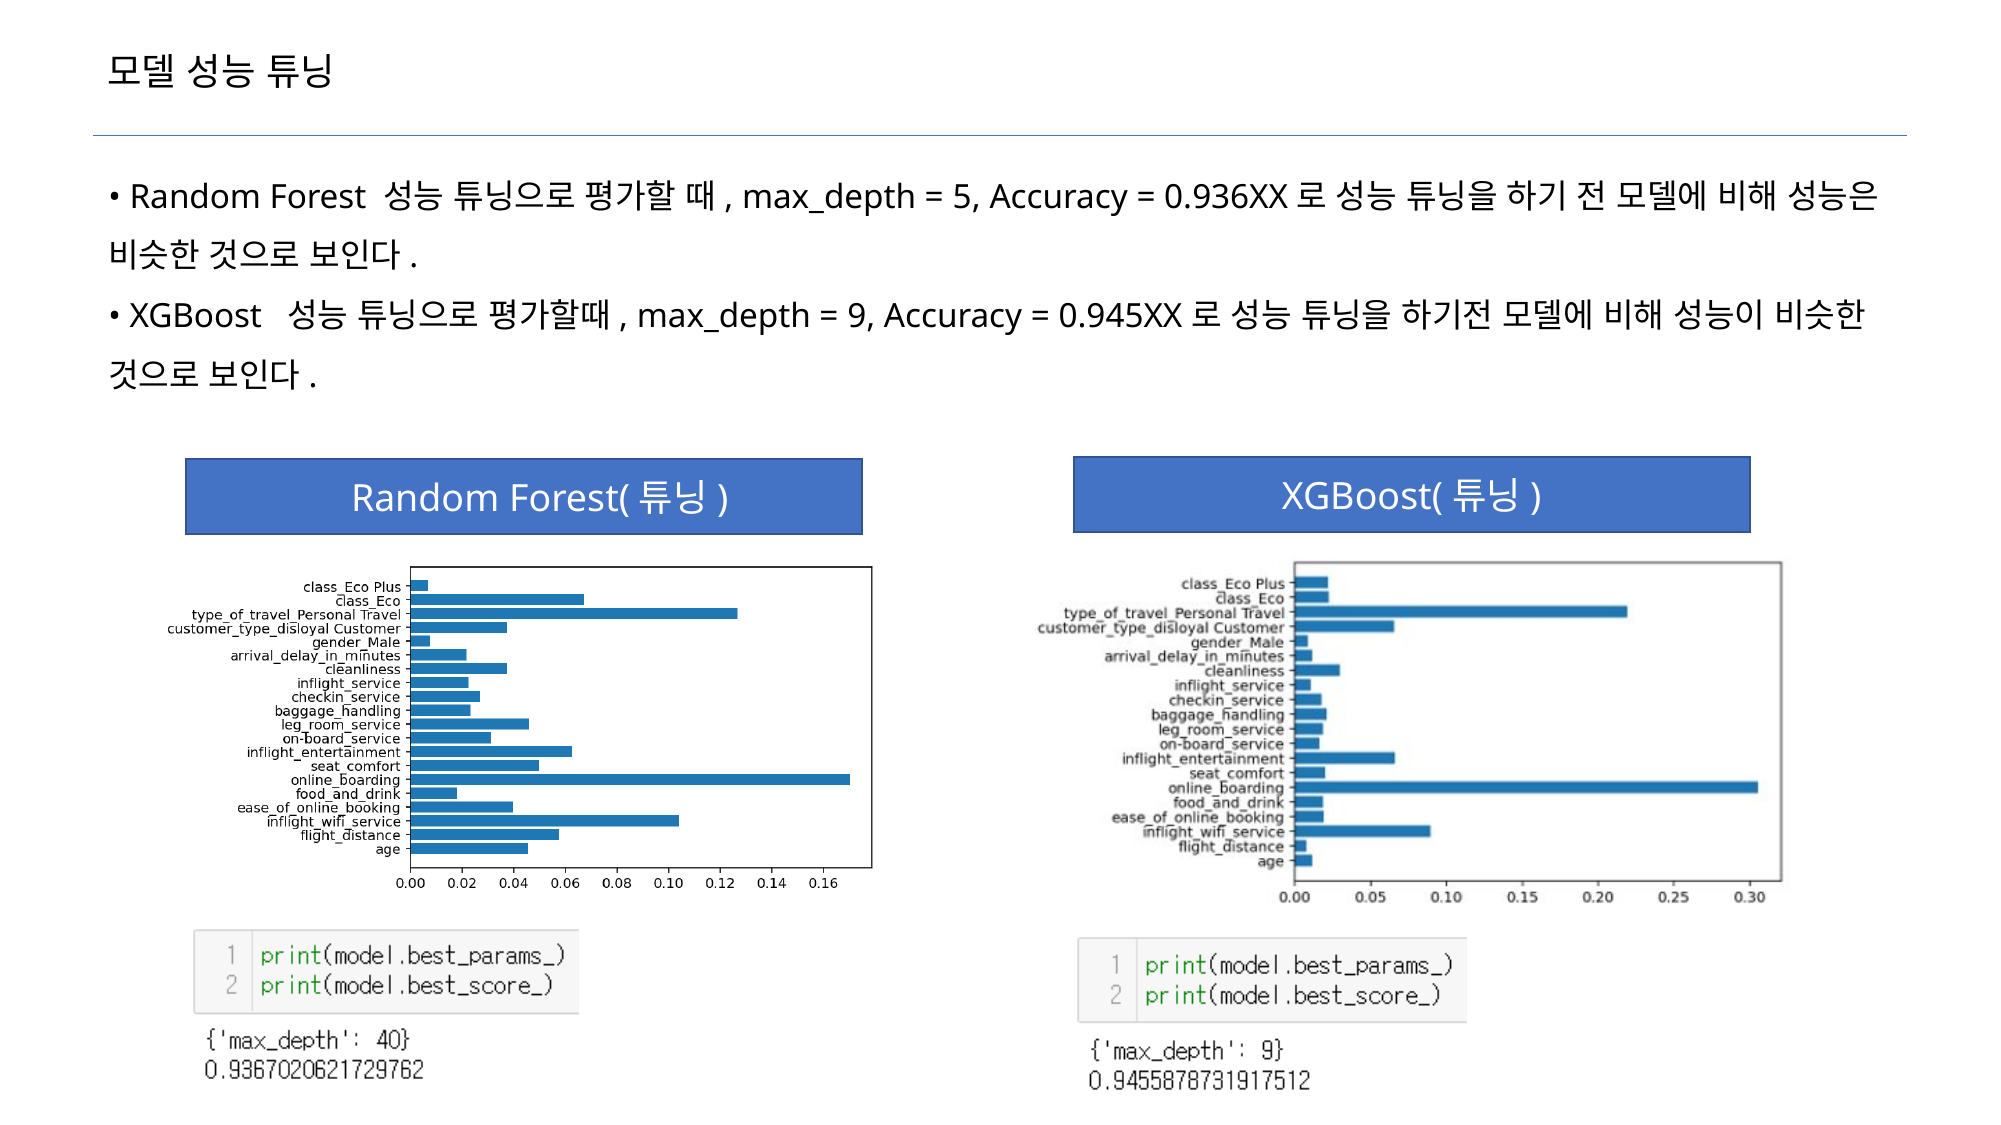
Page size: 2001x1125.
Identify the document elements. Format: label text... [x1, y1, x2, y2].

text_box XGBoost(튜닝) [1073, 456, 1751, 533]
picture [1073, 928, 1467, 1101]
text_box Random Forest(튜닝) [185, 458, 863, 535]
text_box • Random Forest 성능 튜닝으로 평가할 때, max_depth = 5, Accuracy = 0.936XX로 성능 튜닝을 하기 전 모델에 비해 성능은 비슷한 것으로 보인다. • XGBoost 성능 튜닝으로 평가할때, max_depth = 9, Accuracy = 0.945XX로 성능 튜닝을 하기전 모델에 비해 성능이 비슷한 것으로 보인다. [93, 147, 1911, 402]
picture [157, 557, 881, 900]
text_box 모델 성능 튜닝 [92, 40, 517, 101]
picture [186, 917, 579, 1090]
picture [1035, 557, 1793, 917]
